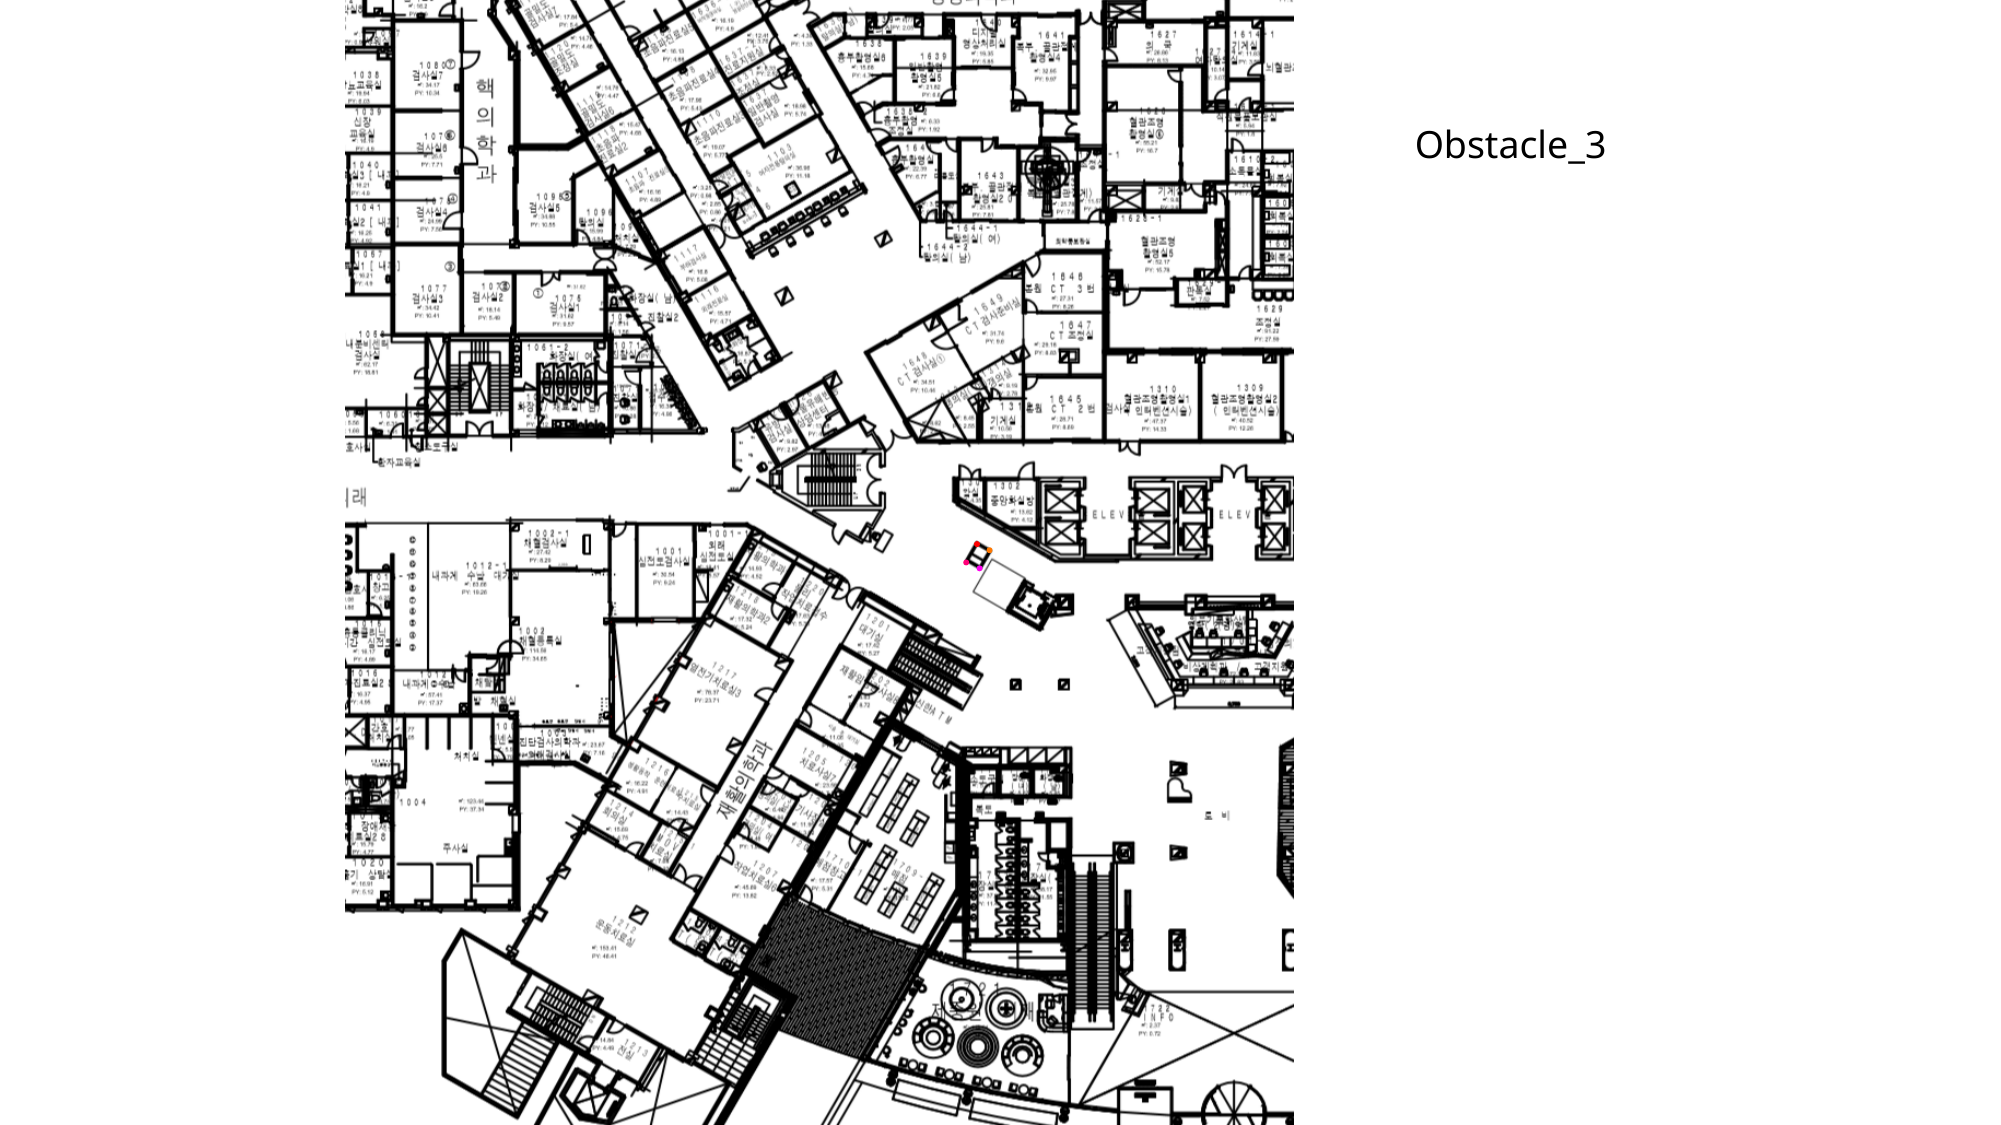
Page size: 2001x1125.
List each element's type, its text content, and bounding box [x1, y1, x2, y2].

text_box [345, 0, 1294, 1125]
text_box Obstacle_3 [1399, 113, 1914, 174]
